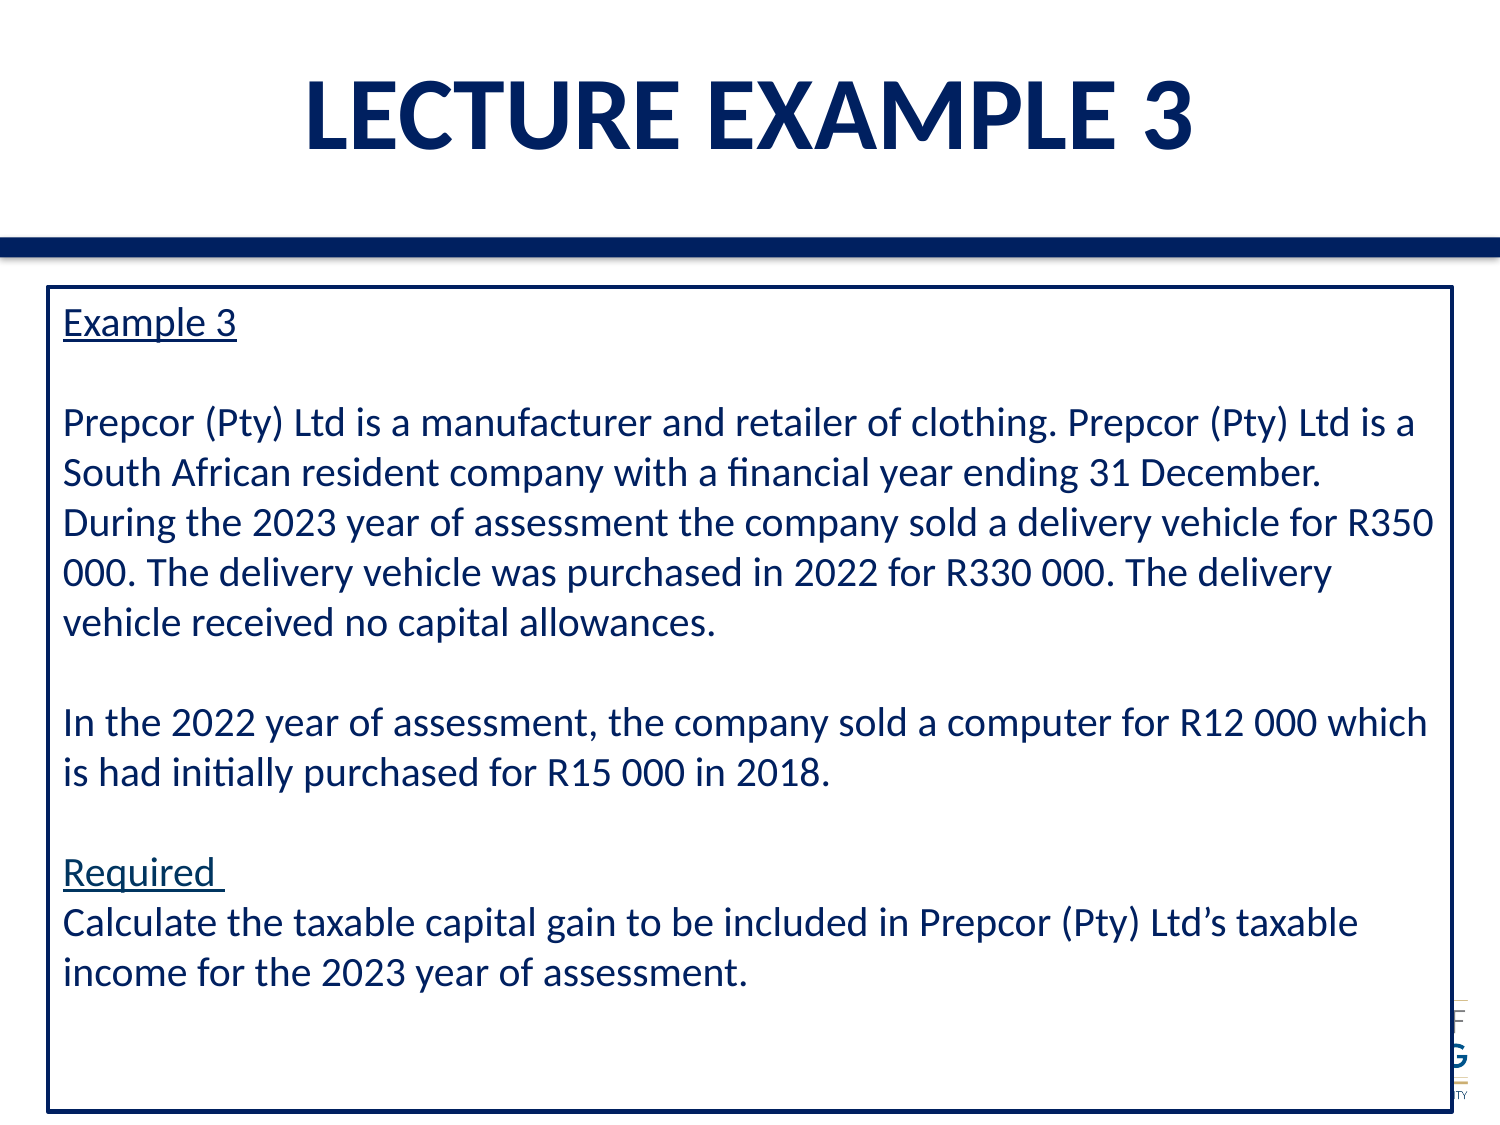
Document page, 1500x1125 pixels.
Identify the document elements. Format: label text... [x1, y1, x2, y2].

text_box [0, 237, 1500, 258]
picture [1452, 1000, 1468, 1100]
text_box LECTURE EXAMPLE 3 [74, 13, 1425, 202]
text_box Example 3 Prepcor (Pty) Ltd is a manufacturer and retailer of clothing. Prepcor (Pty) Ltd is a South African resident company with a financial year ending 31 December. During the 2023 year of assessment the company sold a delivery vehicle for R350 000. The delivery vehicle was purchased in 2022 for R330 000. The delivery vehicle received no capital allowances. In the 2022 year of assessment, the company sold a computer for R12 000 which is had initially purchased for R15 000 in 2018. Required Calculate the taxable capital gain to be included in Prepcor (Pty) Ltd’s taxable income for the 2023 year of assessment. [47, 286, 1452, 1112]
